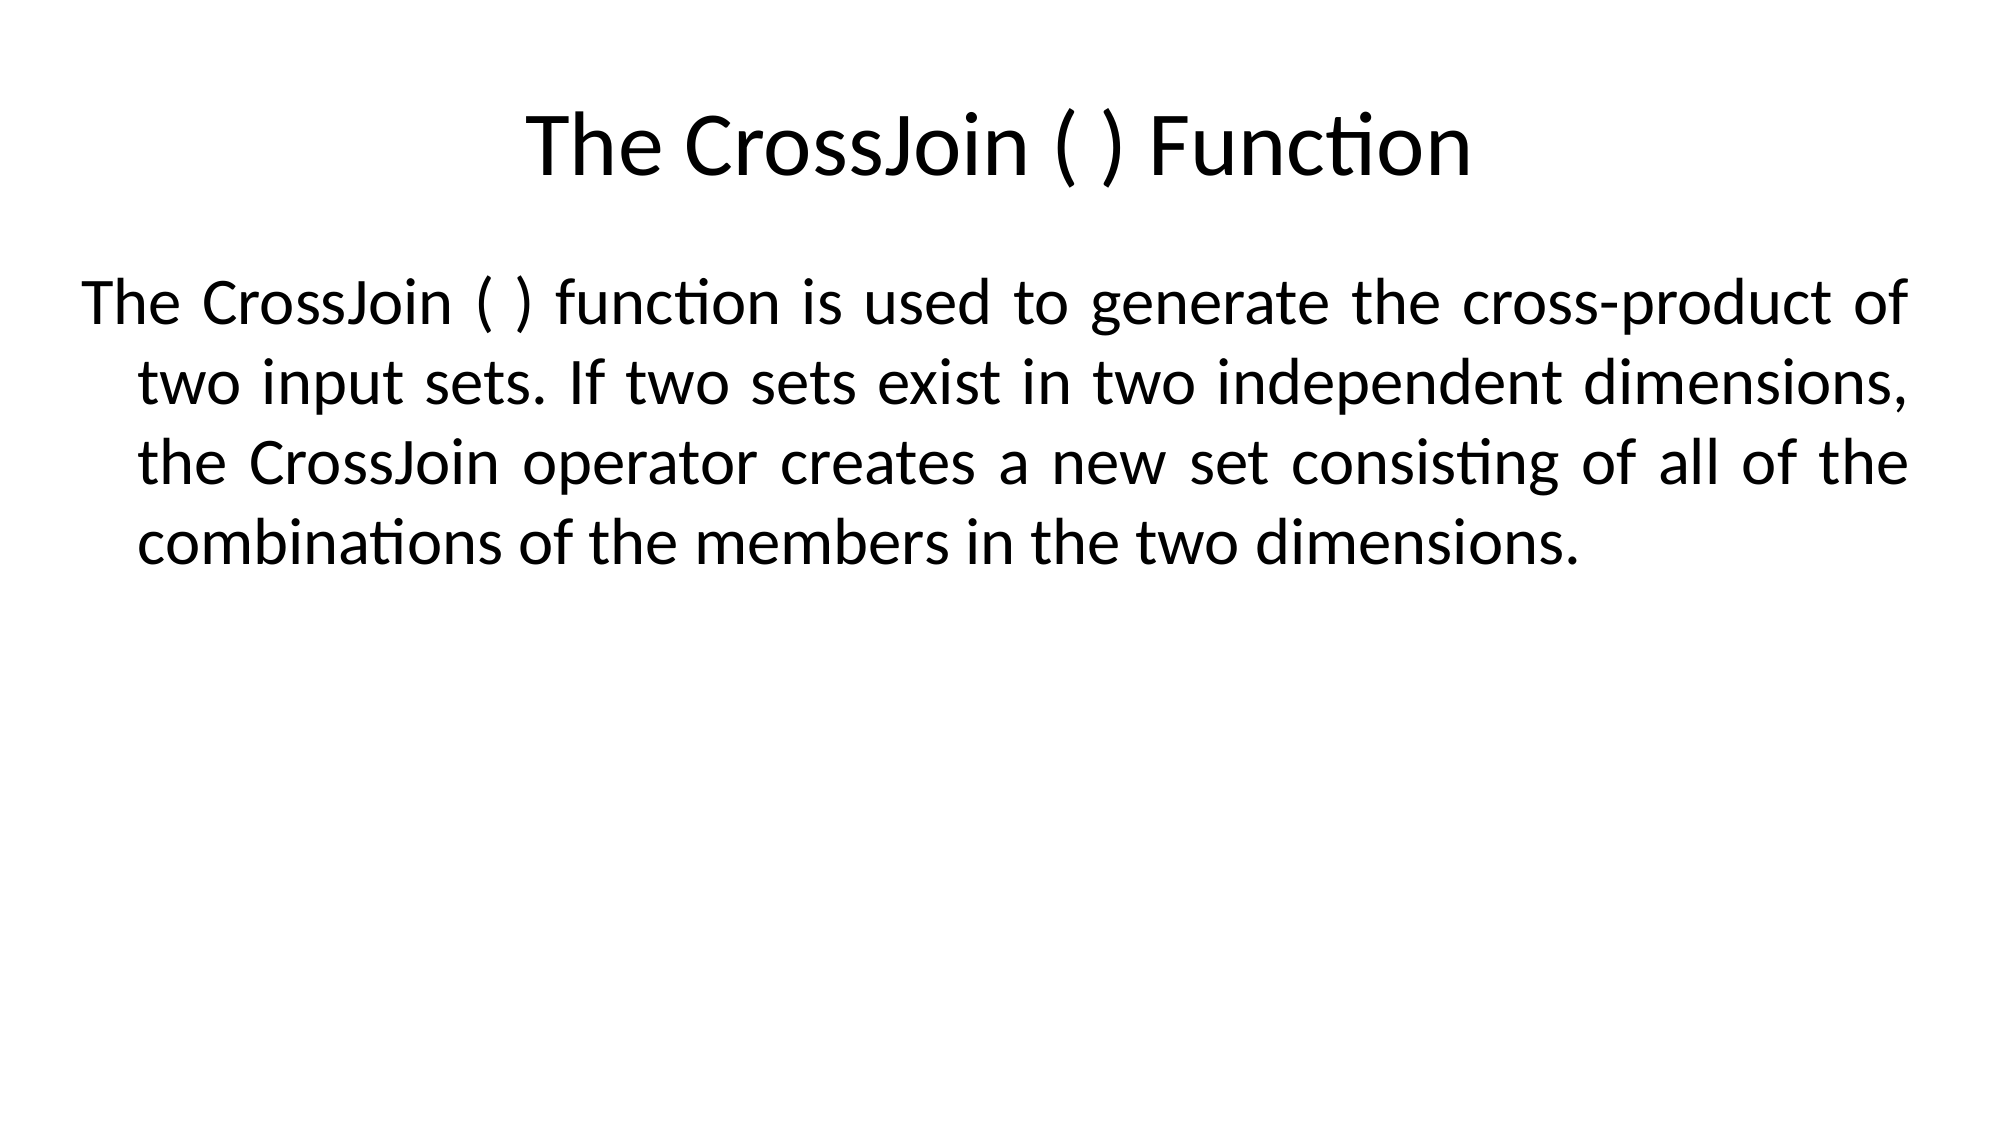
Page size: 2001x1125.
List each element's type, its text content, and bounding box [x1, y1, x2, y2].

title The CrossJoin ( ) Function [99, 45, 1900, 233]
list The CrossJoin ( ) function is used to generate the cross-product of two input sets. If two sets exist in two independent dimensions, the CrossJoin operator creates a new set consisting of all of the combinations of the members in the two dimensions. [65, 250, 1926, 1001]
